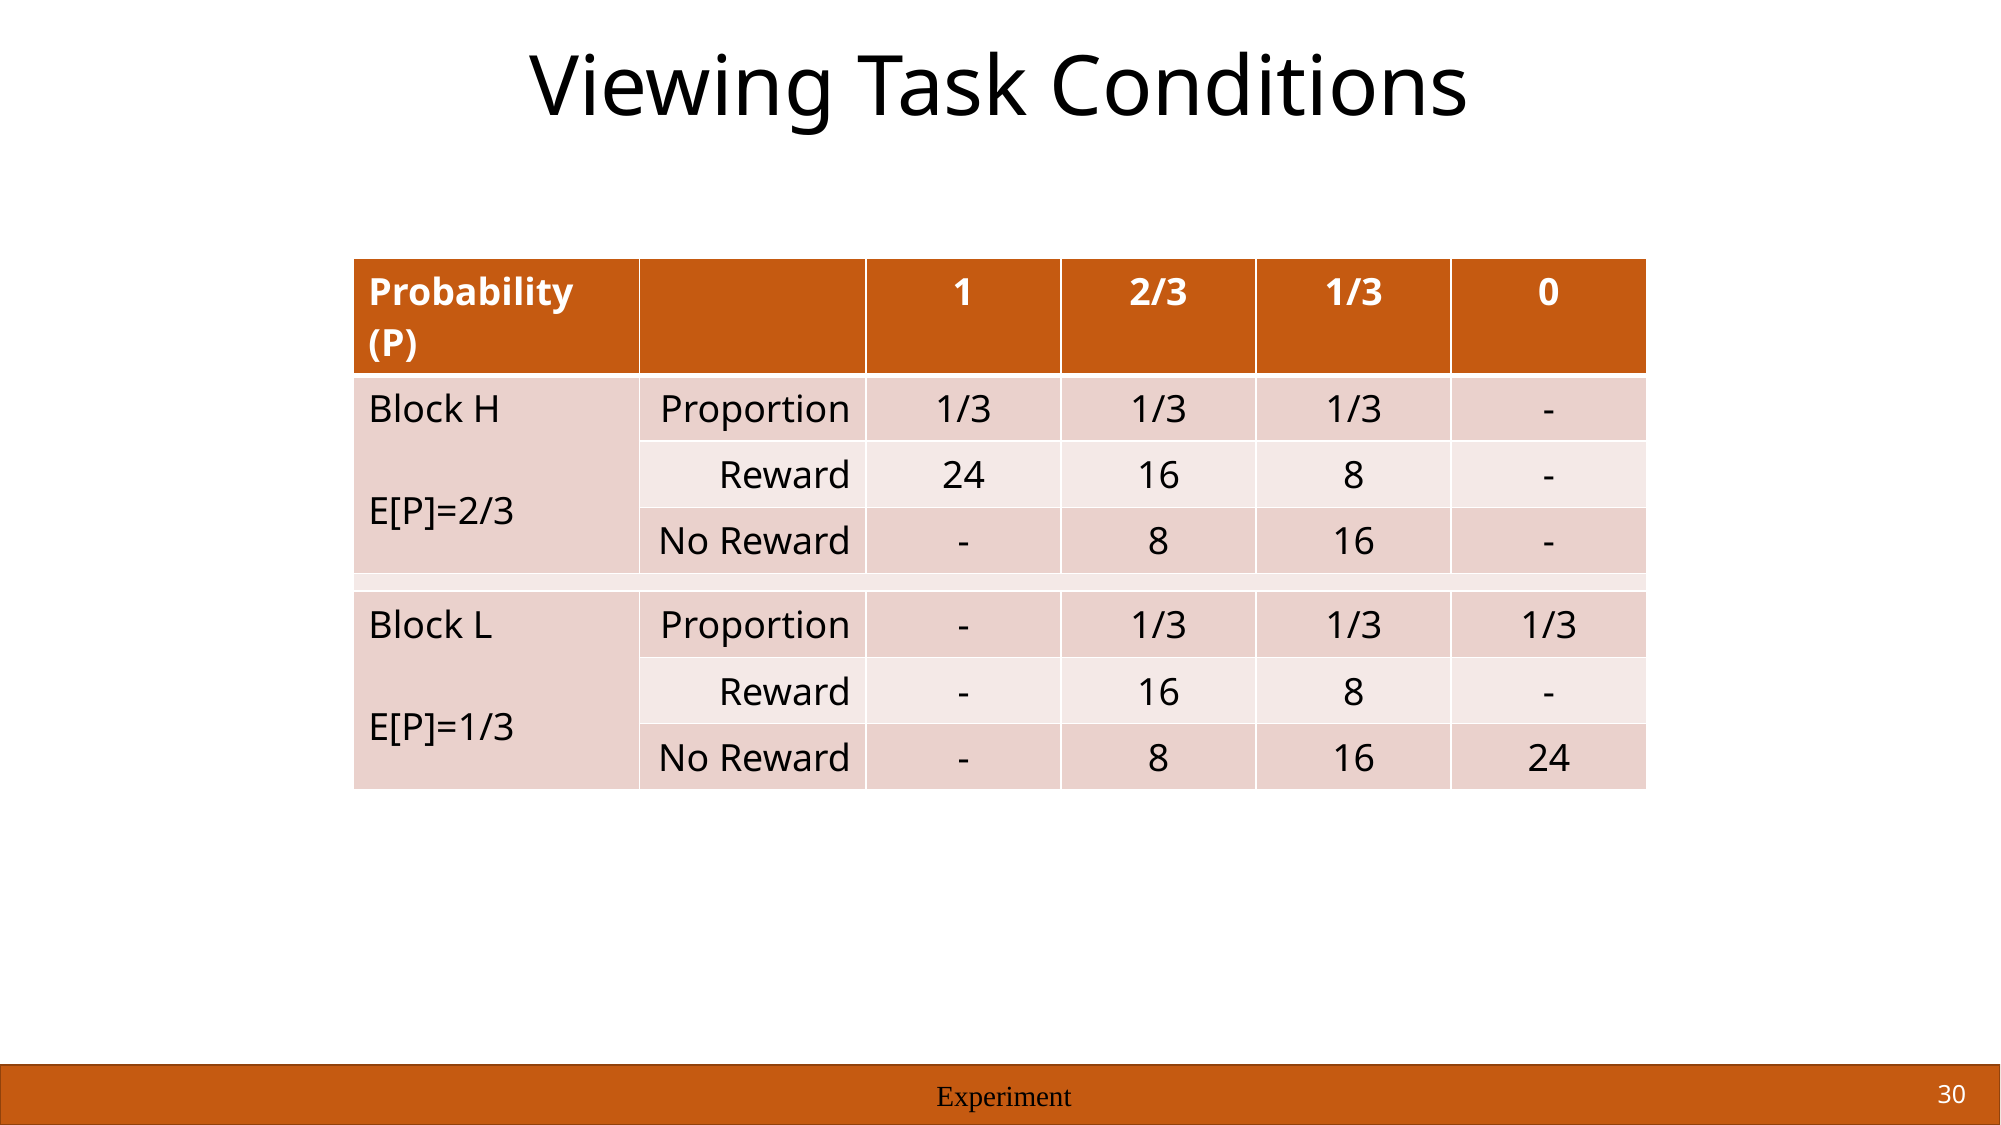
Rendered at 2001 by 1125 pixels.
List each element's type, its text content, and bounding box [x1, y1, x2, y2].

table_cell 8 [1257, 442, 1450, 507]
table_cell Reward [640, 658, 865, 723]
footer Experiment [335, 1065, 1672, 1125]
table_cell 16 [1257, 724, 1450, 789]
table_cell Reward [640, 442, 865, 507]
table_cell - [1452, 442, 1646, 507]
table_cell 16 [1257, 508, 1450, 573]
table_cell 24 [867, 442, 1060, 507]
table_cell - [867, 508, 1060, 573]
table_cell - [867, 724, 1060, 789]
table_header 1/3 [1257, 259, 1450, 373]
table_cell Block L E[P]=1/3 [354, 592, 639, 789]
table_cell Proportion [640, 592, 865, 657]
table_cell 24 [1452, 724, 1646, 789]
table_cell 1/3 [1257, 378, 1450, 440]
table_cell 1/3 [867, 378, 1060, 440]
table_cell 8 [1062, 508, 1255, 573]
table_header 0 [1452, 259, 1646, 373]
table_cell 1/3 [1257, 592, 1450, 657]
table_cell - [867, 592, 1060, 657]
table_cell - [867, 658, 1060, 723]
table_cell - [1452, 658, 1646, 723]
table_cell Proportion [640, 378, 865, 440]
title Viewing Task Conditions [99, 34, 1901, 142]
table_header Probability (P) [354, 259, 639, 373]
table_cell 1/3 [1062, 378, 1255, 440]
table_cell Block H E[P]=2/3 [354, 378, 639, 573]
table_header [640, 259, 865, 373]
table_cell - [1452, 378, 1646, 440]
table_cell 16 [1062, 658, 1255, 723]
table_cell 8 [1257, 658, 1450, 723]
table_header 2/3 [1062, 259, 1255, 373]
table_header 1 [867, 259, 1060, 373]
table_cell 16 [1062, 442, 1255, 507]
table_cell 8 [1062, 724, 1255, 789]
table_cell No Reward [640, 508, 865, 573]
table_cell - [1452, 508, 1646, 573]
table_cell 1/3 [1062, 592, 1255, 657]
table_cell [354, 574, 1646, 590]
table_cell No Reward [640, 724, 865, 789]
table_cell 1/3 [1452, 592, 1646, 657]
slide_number 30 [1672, 1065, 1982, 1125]
